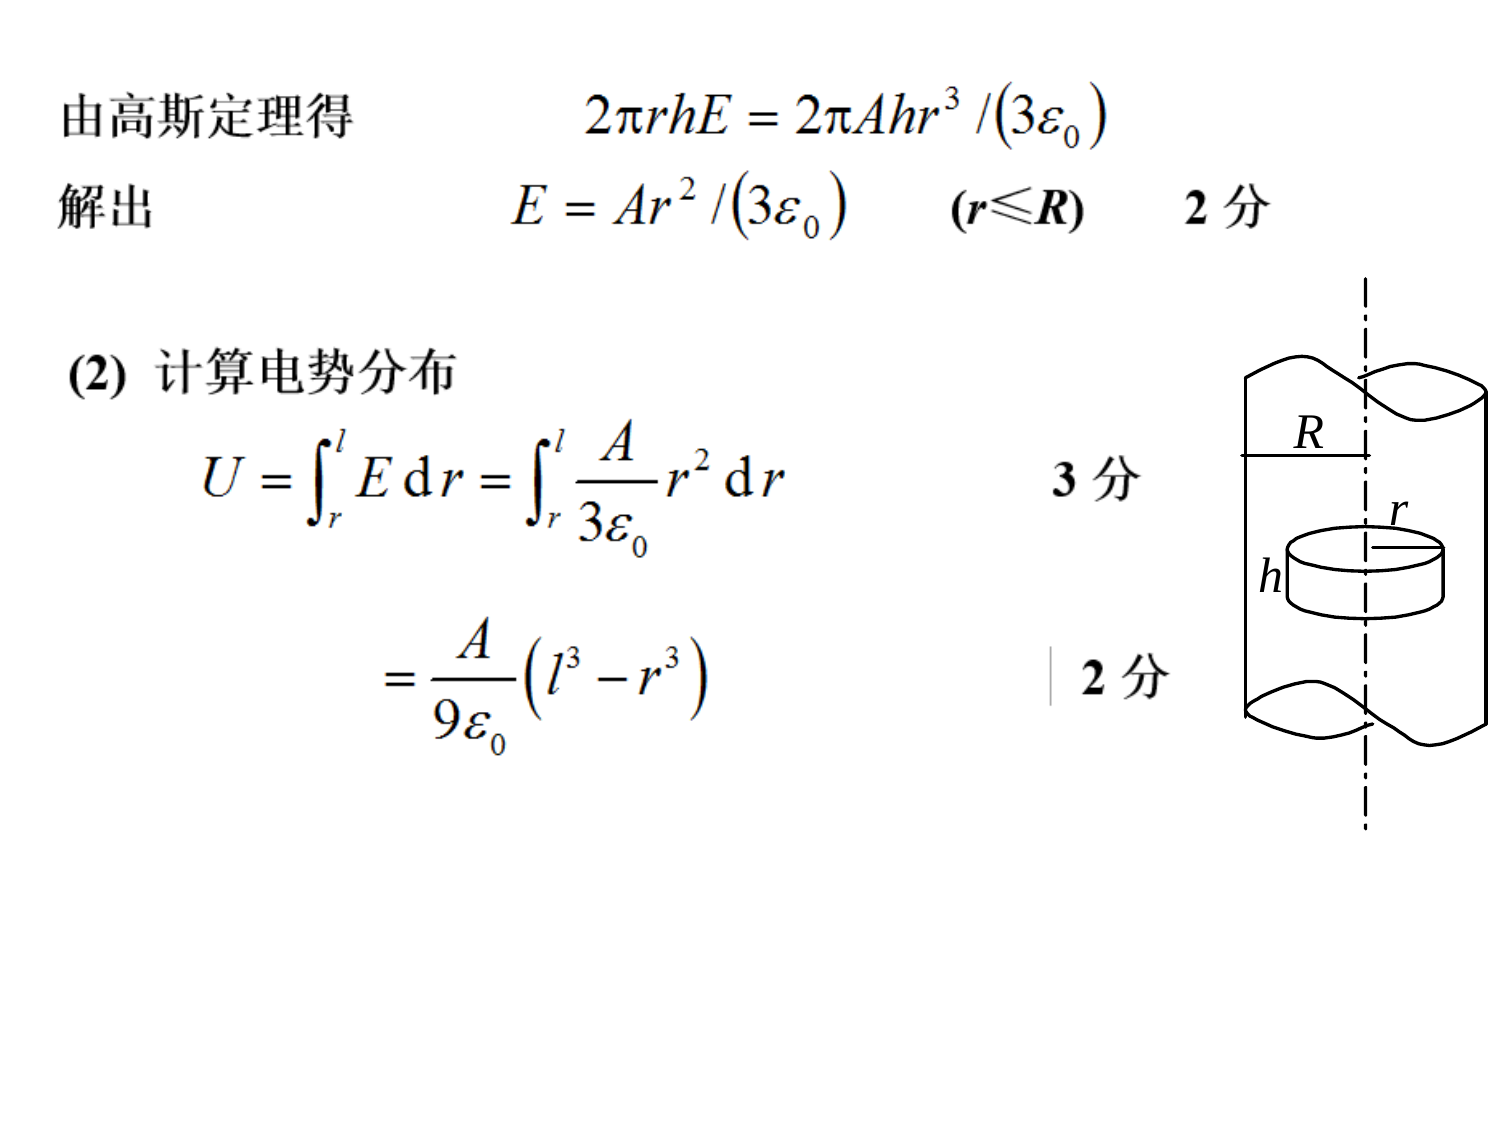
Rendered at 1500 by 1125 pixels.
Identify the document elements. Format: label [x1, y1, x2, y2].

picture [62, 273, 1498, 836]
picture [49, 74, 1296, 250]
